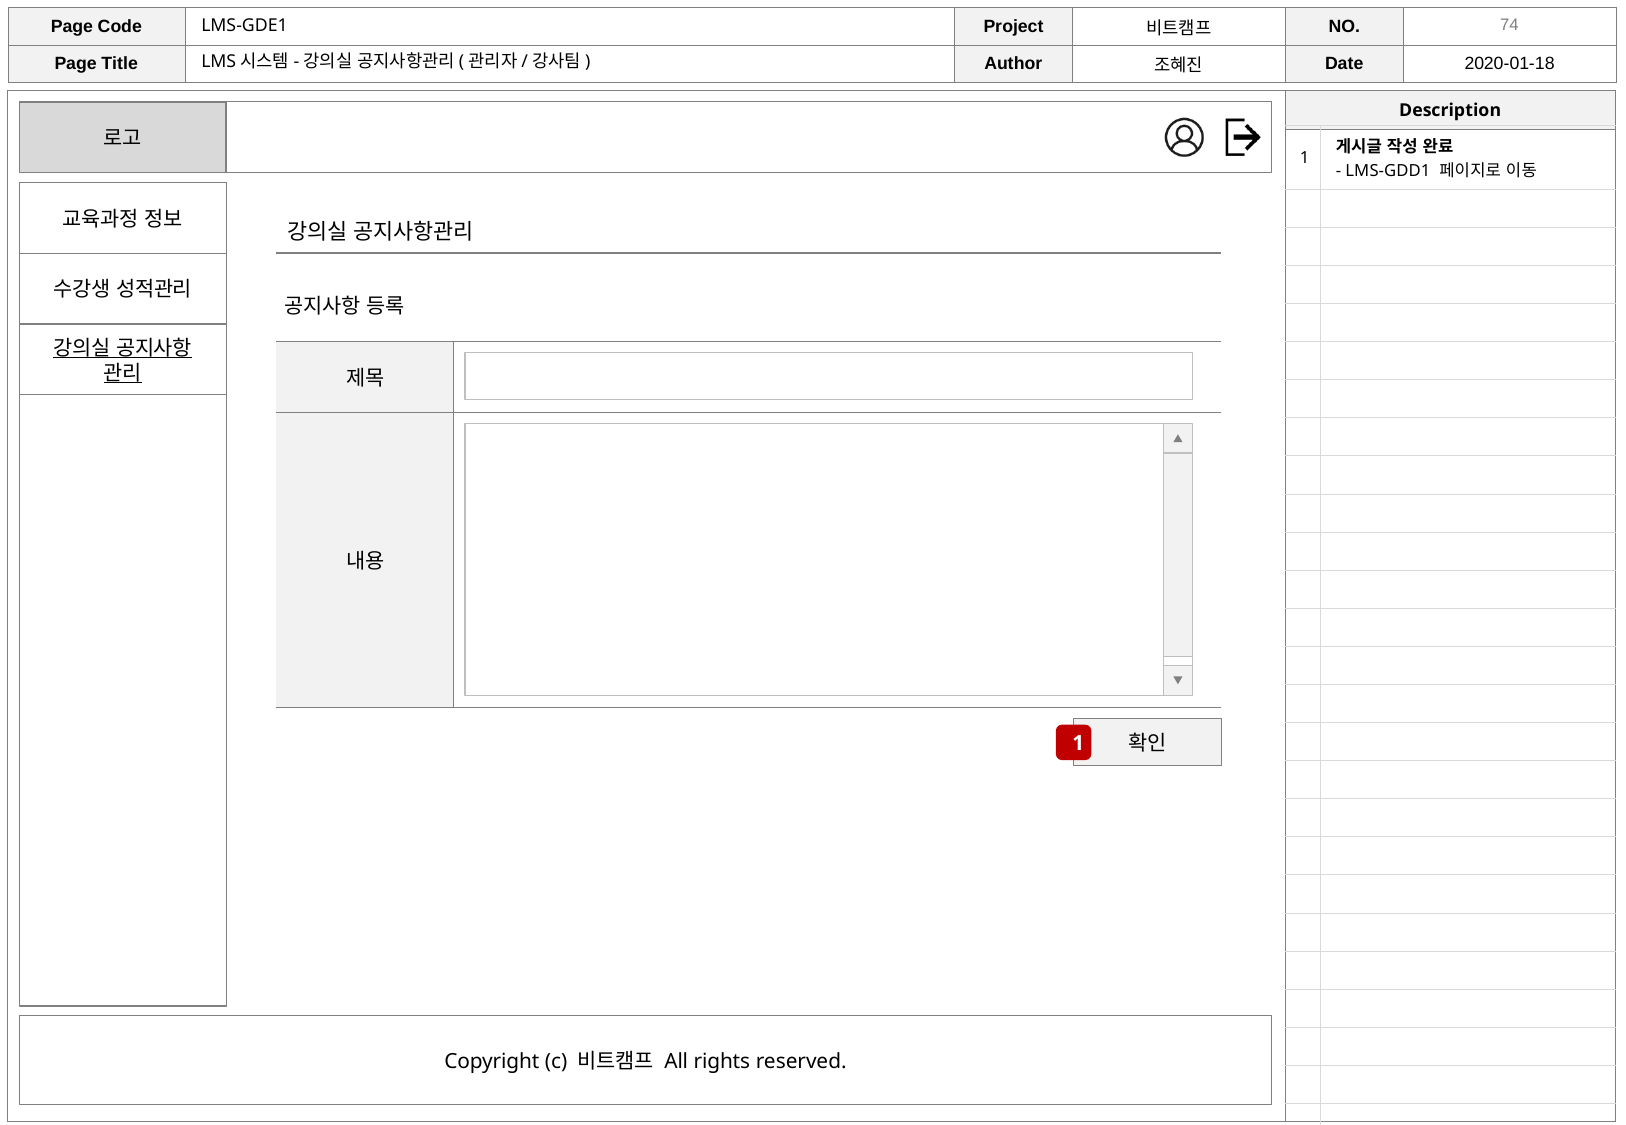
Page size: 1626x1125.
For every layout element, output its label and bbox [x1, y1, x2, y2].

table_cell [1285, 266, 1320, 303]
table_cell [1321, 190, 1616, 227]
table_cell [1321, 380, 1616, 417]
table_cell [1285, 952, 1320, 989]
table_header [276, 342, 453, 412]
table_cell [1321, 685, 1616, 722]
table_cell [1285, 456, 1320, 494]
table_cell [1285, 571, 1320, 608]
table_cell [1285, 609, 1320, 646]
table_cell [1321, 647, 1616, 684]
table_cell [1321, 914, 1616, 951]
table_cell [1321, 609, 1616, 646]
table_cell [1321, 1066, 1616, 1103]
table_header [1285, 126, 1320, 189]
table_cell [1285, 342, 1320, 379]
table_cell [1285, 1028, 1320, 1065]
table_cell [1321, 799, 1616, 836]
text_box [1053, 717, 1223, 768]
table_cell [1321, 723, 1616, 760]
table_cell [1285, 418, 1320, 455]
table_cell [1321, 990, 1616, 1027]
text_box [186, 6, 955, 79]
table_cell [1321, 304, 1616, 341]
table_cell [1285, 495, 1320, 532]
table_cell [1285, 685, 1320, 722]
table_cell [1321, 266, 1616, 303]
table_cell [1285, 304, 1320, 341]
table_cell [1285, 1104, 1320, 1125]
table_cell [1285, 914, 1320, 951]
text_box [17, 180, 228, 1008]
text_box [463, 421, 1193, 697]
table_cell [1321, 837, 1616, 874]
text_box [17, 100, 1274, 175]
table_cell [1321, 456, 1616, 494]
table_cell [1321, 952, 1616, 989]
table_header [1321, 126, 1616, 189]
table_cell [1285, 761, 1320, 798]
table_cell [1285, 1066, 1320, 1103]
table_cell [1321, 875, 1616, 913]
table_cell [1285, 190, 1320, 227]
table_cell [1285, 990, 1320, 1027]
table_cell [276, 413, 453, 707]
table_cell [1321, 571, 1616, 608]
table_cell [1321, 1104, 1616, 1125]
table_cell [1321, 761, 1616, 798]
text_box [261, 210, 1222, 254]
text_box [463, 351, 1194, 402]
table_cell [1321, 228, 1616, 265]
table_cell [1285, 799, 1320, 836]
table_header [454, 342, 1221, 412]
table_cell [1321, 342, 1616, 379]
text_box [269, 285, 420, 326]
table_cell [1285, 647, 1320, 684]
table_cell [454, 413, 1221, 707]
table_cell [1285, 533, 1320, 570]
table_cell [1285, 723, 1320, 760]
table_cell [1321, 1028, 1616, 1065]
table_cell [1321, 533, 1616, 570]
table_cell [1285, 875, 1320, 913]
table_cell [1321, 495, 1616, 532]
table_cell [1285, 380, 1320, 417]
text_box [17, 1014, 1274, 1106]
table_cell [1285, 837, 1320, 874]
table_cell [1285, 228, 1320, 265]
table_cell [1321, 418, 1616, 455]
